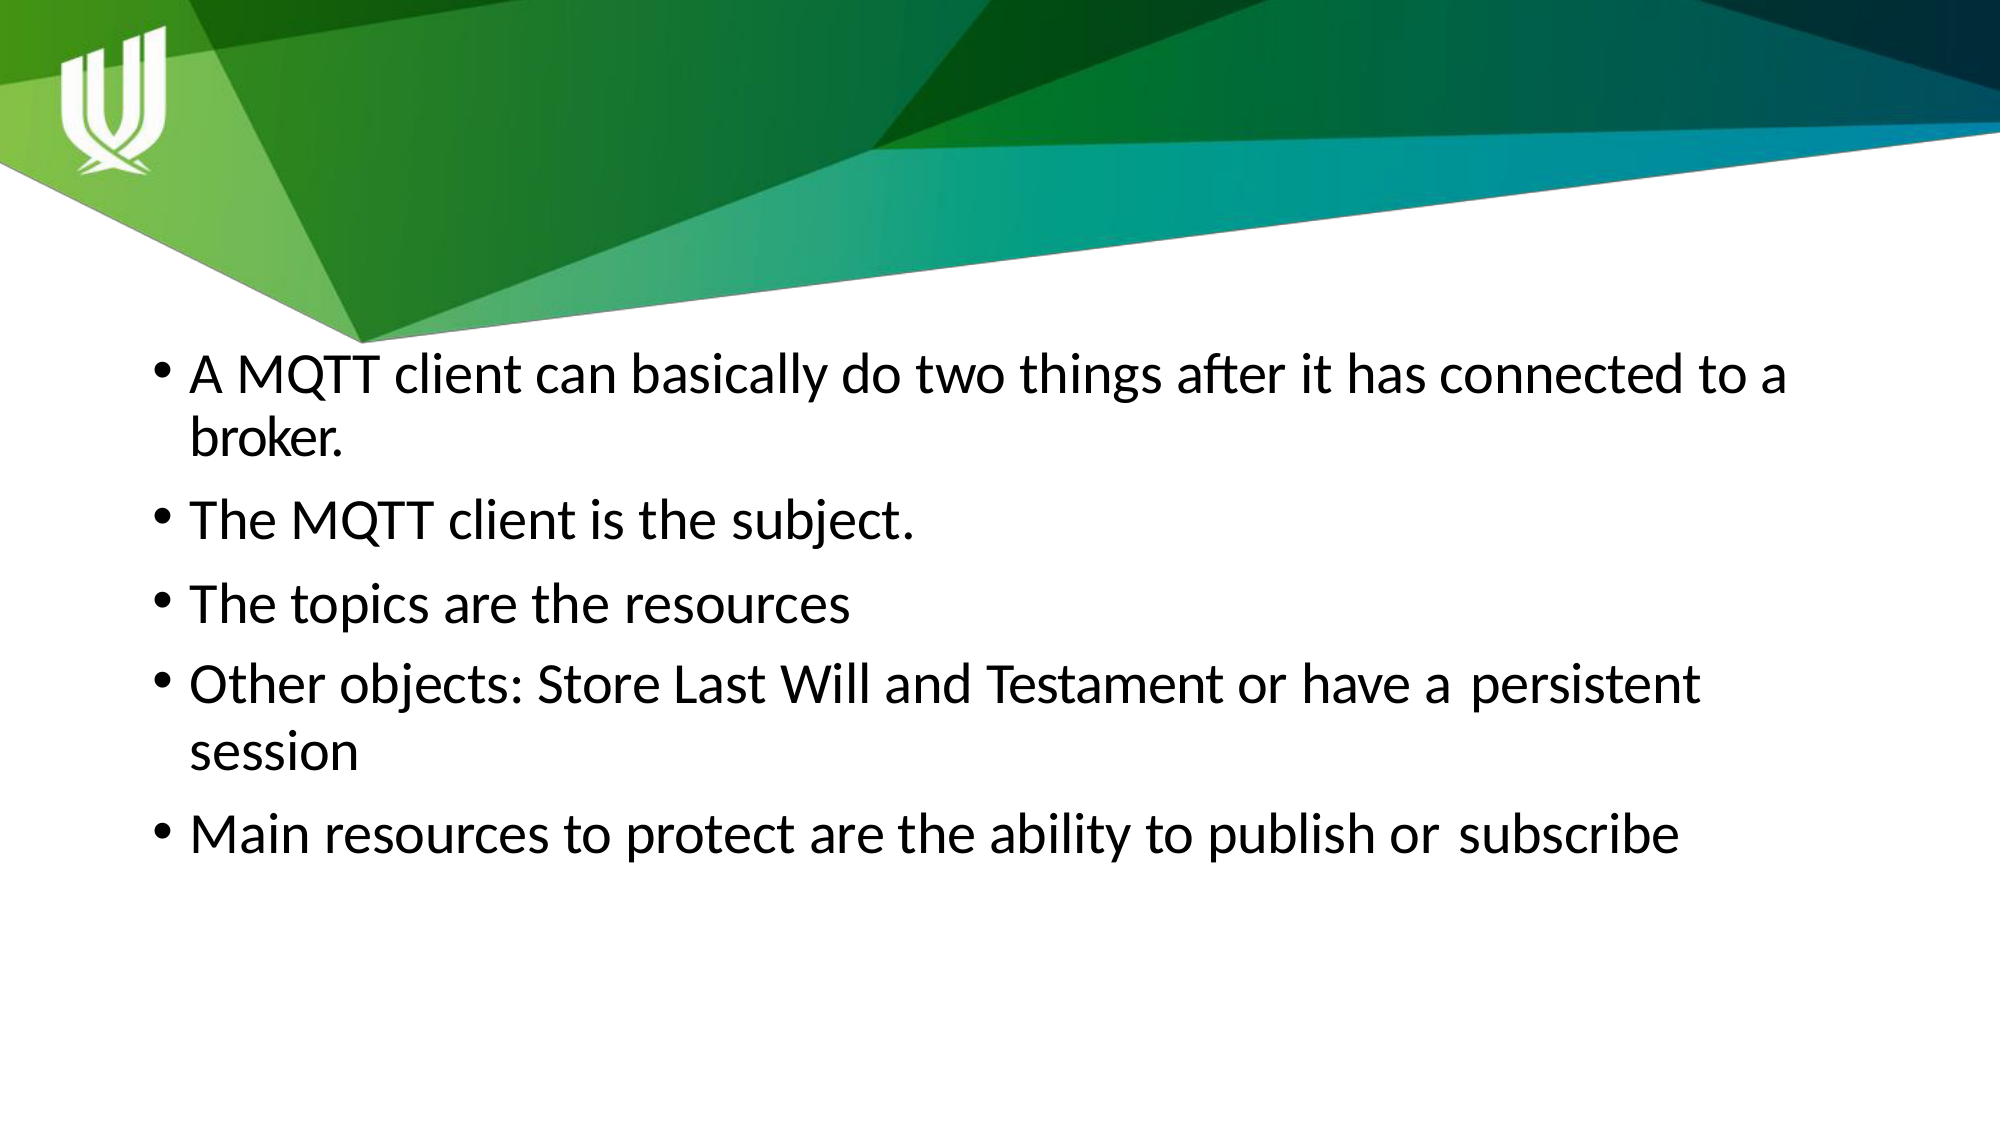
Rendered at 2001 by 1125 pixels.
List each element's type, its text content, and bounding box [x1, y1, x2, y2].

picture [0, 0, 2000, 364]
picture [1990, 91, 2000, 96]
text_box A MQTT client can basically do two things after it has connected to a broker. The MQTT client is the subject. The topics are the resources Other objects: Store Last Will and Testament or have a persistent session Main resources to protect are the ability to publish or subscribe [150, 331, 1808, 866]
